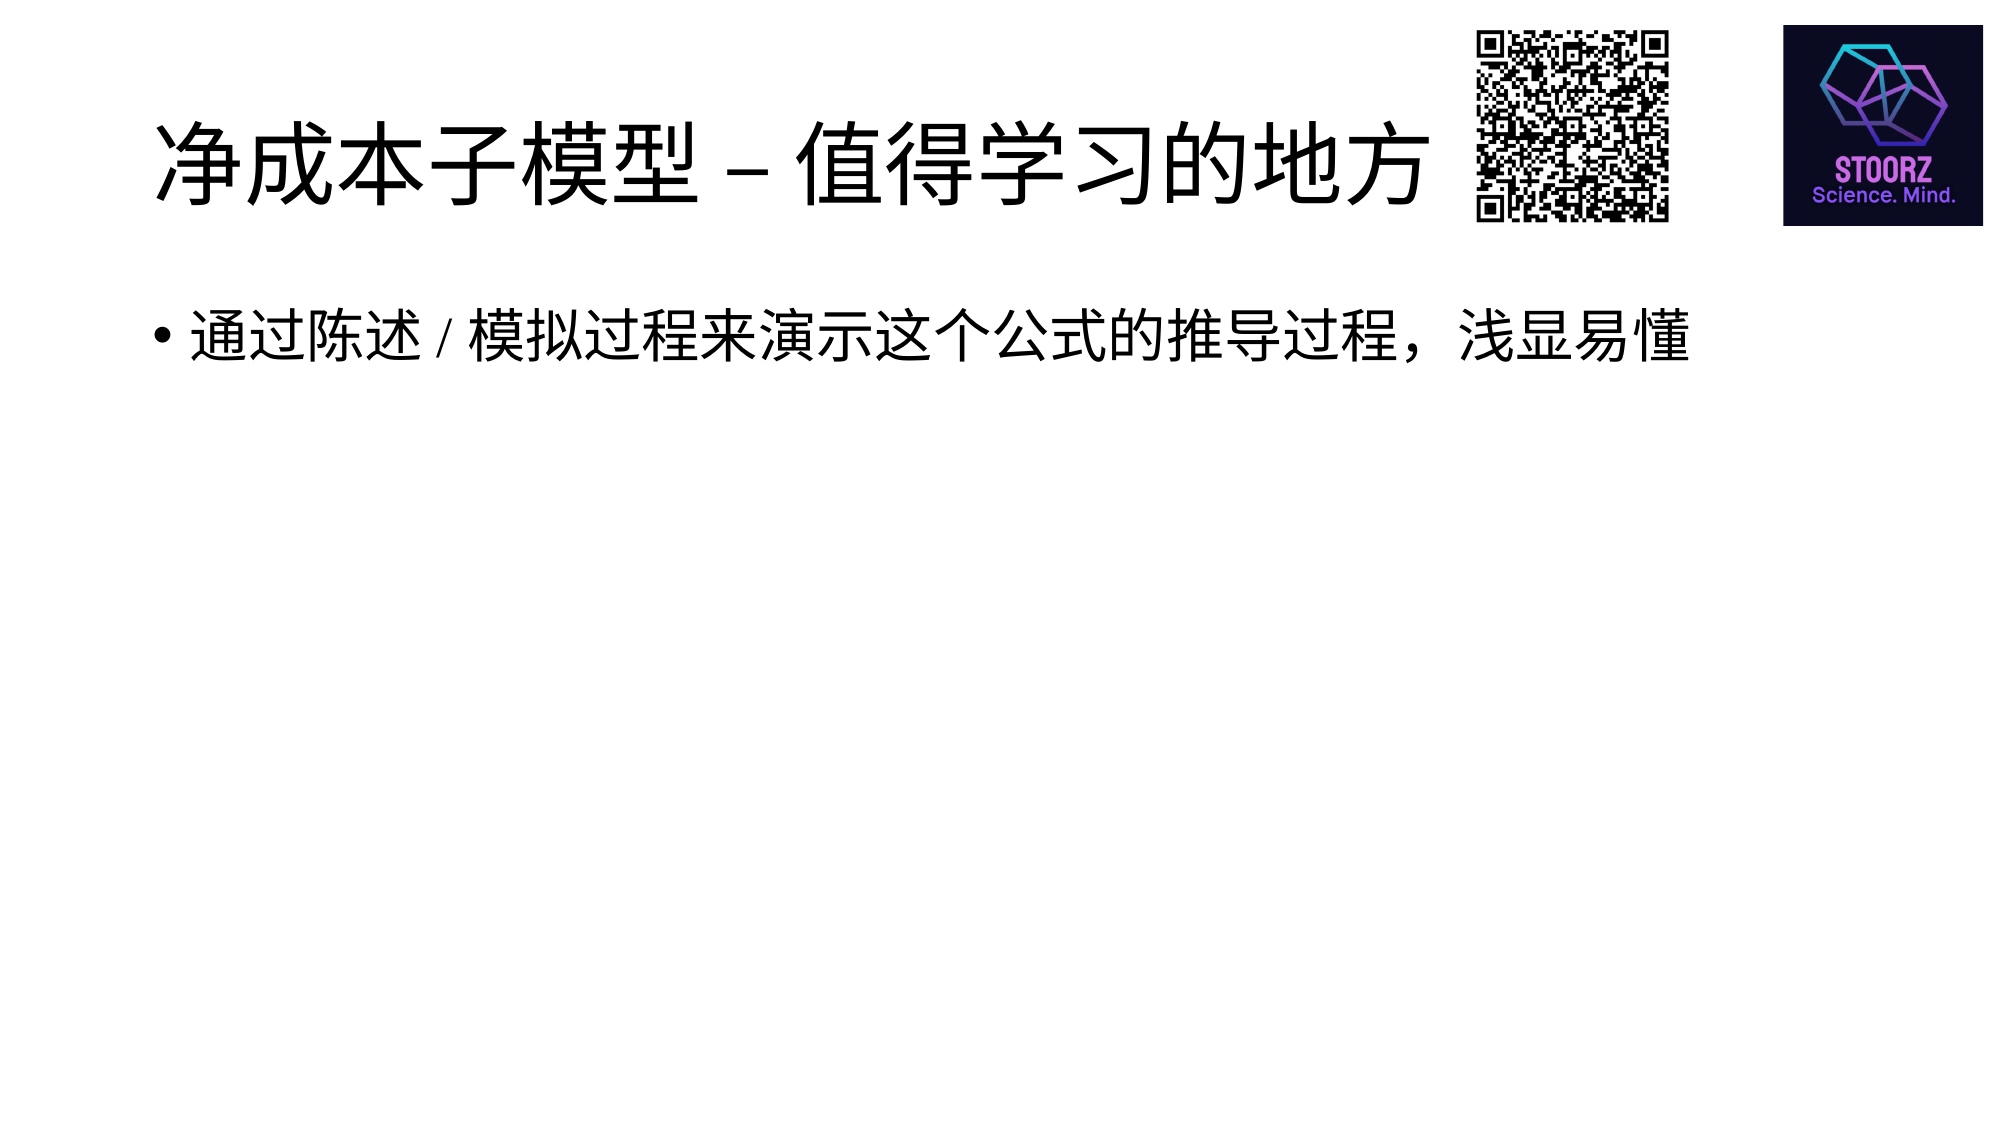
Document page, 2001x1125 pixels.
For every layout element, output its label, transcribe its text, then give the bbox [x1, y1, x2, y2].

picture [1472, 25, 1673, 227]
picture [1783, 25, 1984, 226]
title 净成本子模型 – 值得学习的地方 [137, 59, 1863, 278]
list 通过陈述/模拟过程来演示这个公式的推导过程，浅显易懂 [137, 299, 1863, 1014]
